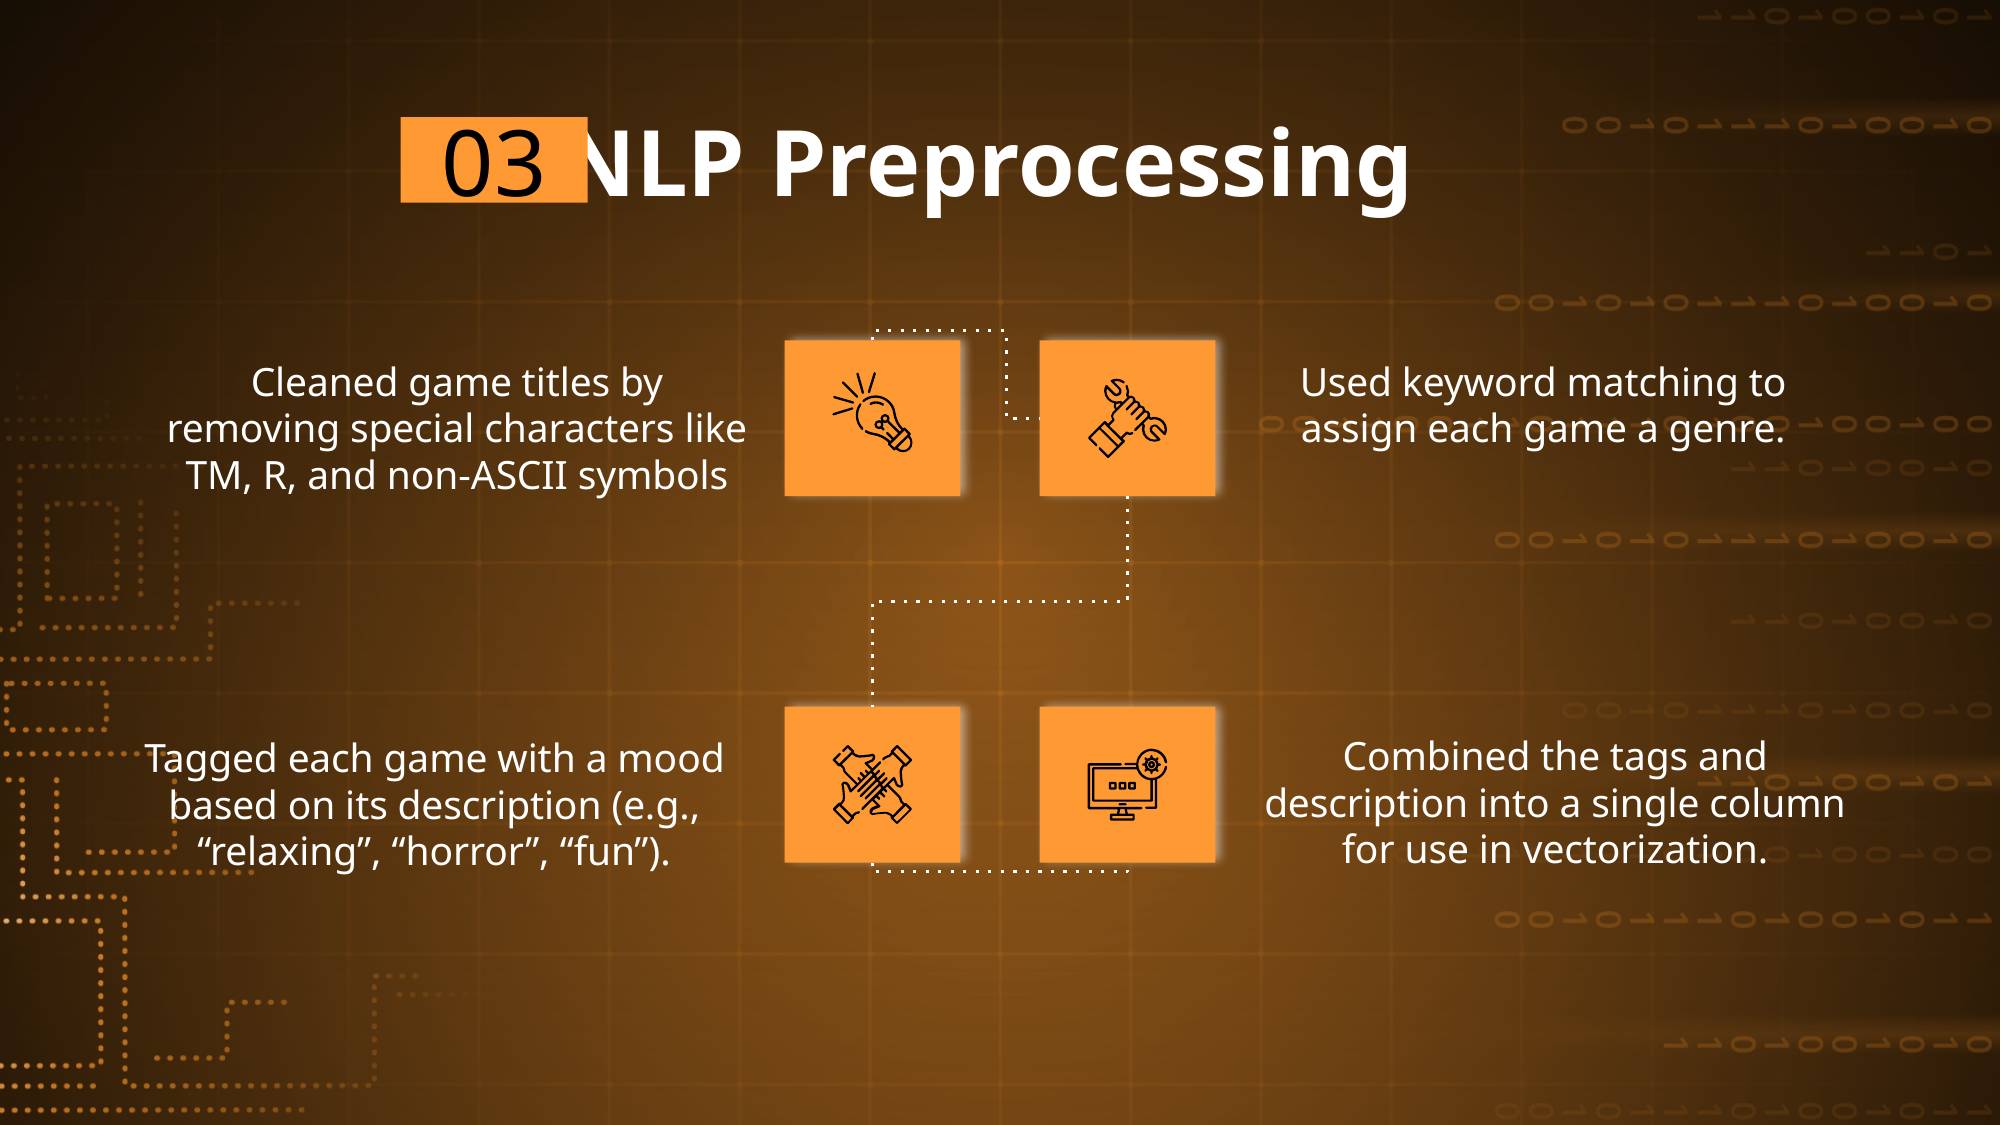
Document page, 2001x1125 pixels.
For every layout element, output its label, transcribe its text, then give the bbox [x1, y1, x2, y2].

text_box [1088, 378, 1167, 458]
subtitle Tagged each game with a mood based on its description (e.g., “relaxing”, “horror”, “fun”). [120, 713, 748, 870]
text_box [832, 745, 912, 825]
subtitle Cleaned game titles by removing special characters like TM, R, and non-ASCII symbols [143, 337, 771, 494]
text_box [1087, 748, 1168, 822]
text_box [894, 473, 1106, 730]
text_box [831, 371, 913, 453]
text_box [916, 295, 996, 464]
picture [0, 0, 2000, 1125]
text_box 03 [400, 117, 588, 203]
title NLP Preprocessing [157, 97, 1843, 223]
subtitle Used keyword matching to assign each game a genre. [1229, 337, 1857, 494]
text_box [1039, 340, 1216, 497]
subtitle Combined the tags and description into a single column for use in vectorization. [1241, 711, 1869, 868]
text_box [1039, 706, 1216, 863]
text_box [784, 340, 961, 497]
text_box [784, 706, 961, 863]
